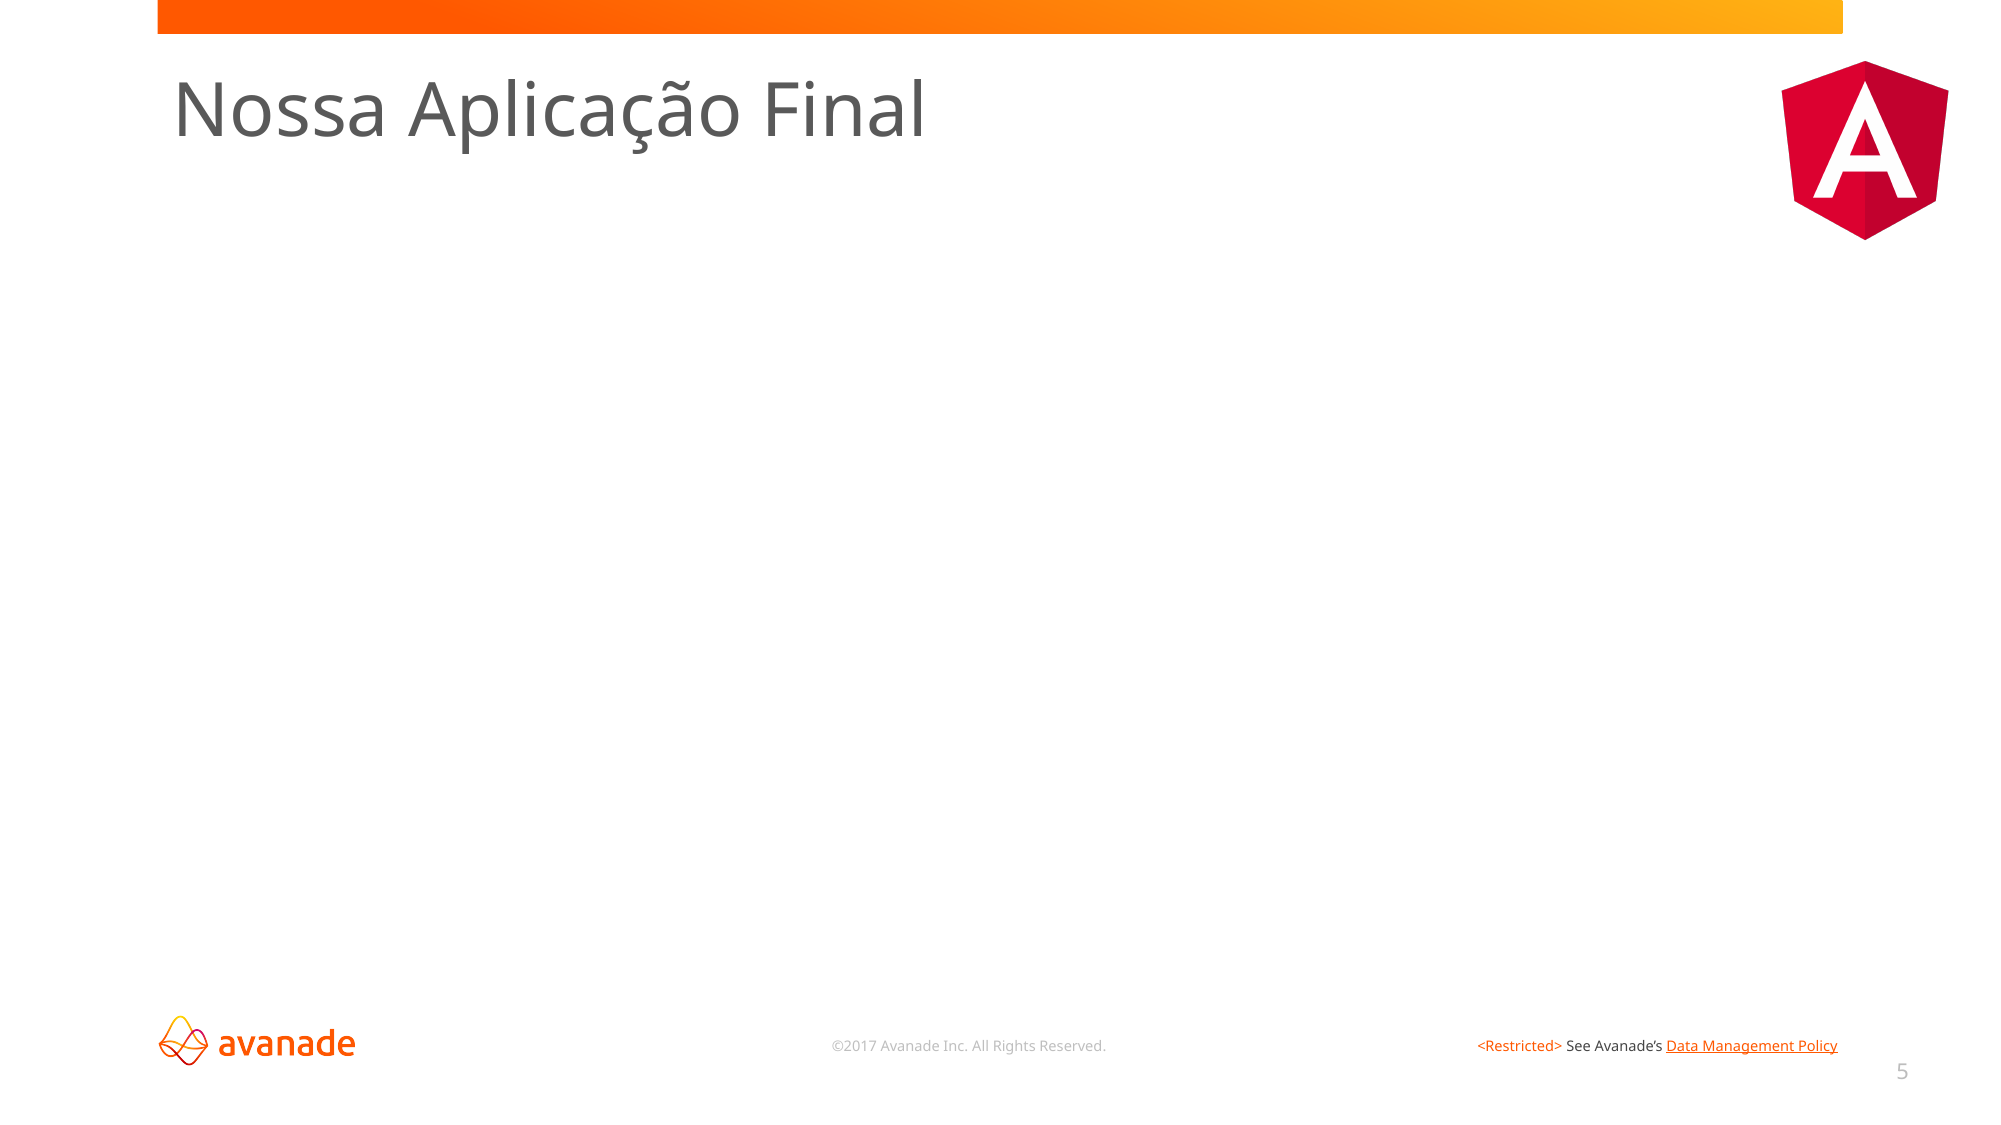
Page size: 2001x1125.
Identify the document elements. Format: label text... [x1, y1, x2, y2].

picture [1753, 34, 1977, 258]
picture [138, 995, 384, 1086]
title Nossa Aplicação Final [157, 64, 1753, 228]
slide_number 5 [1842, 1042, 1924, 1103]
